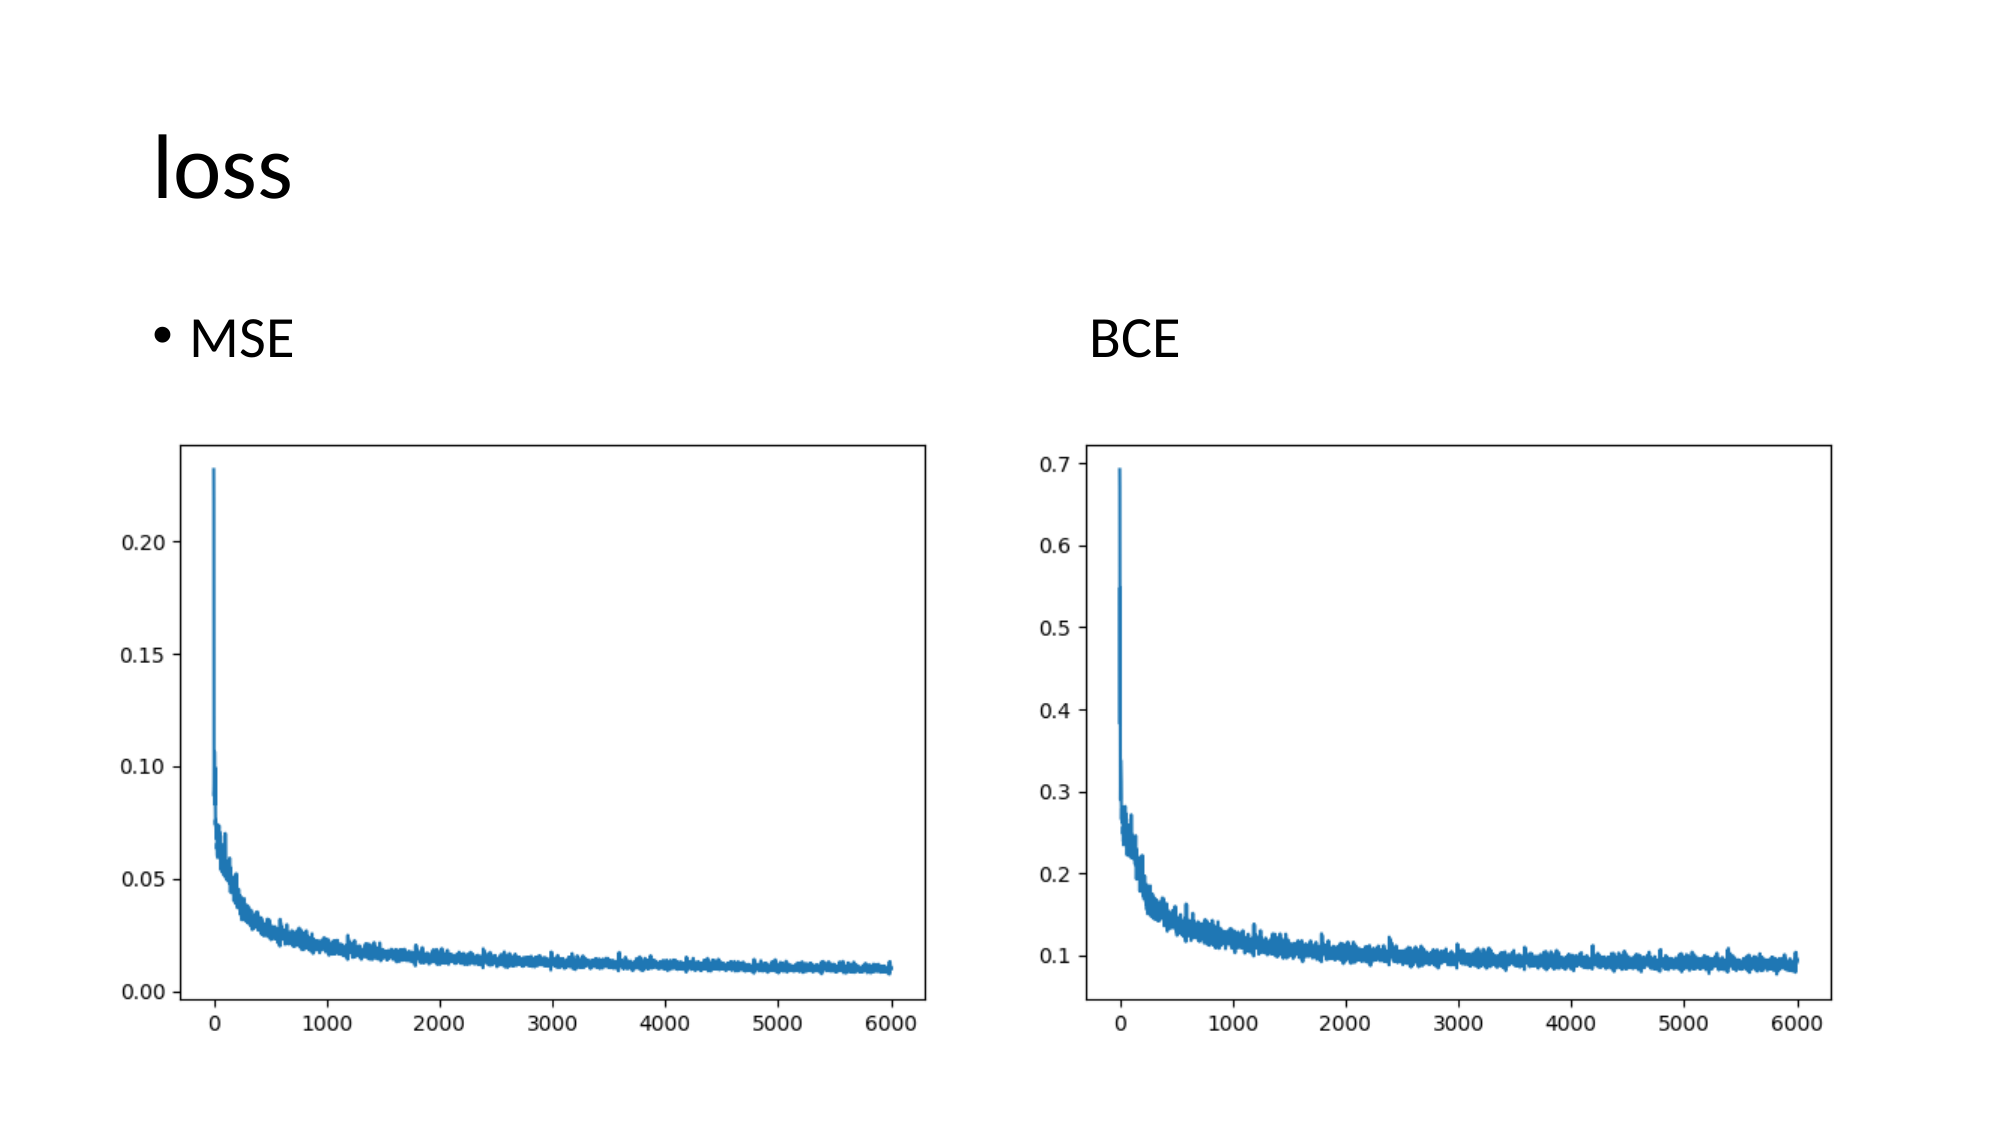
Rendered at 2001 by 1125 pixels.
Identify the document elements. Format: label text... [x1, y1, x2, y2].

list MSE BCE [137, 299, 1863, 358]
title loss [137, 59, 1863, 278]
picture [59, 358, 1927, 1080]
